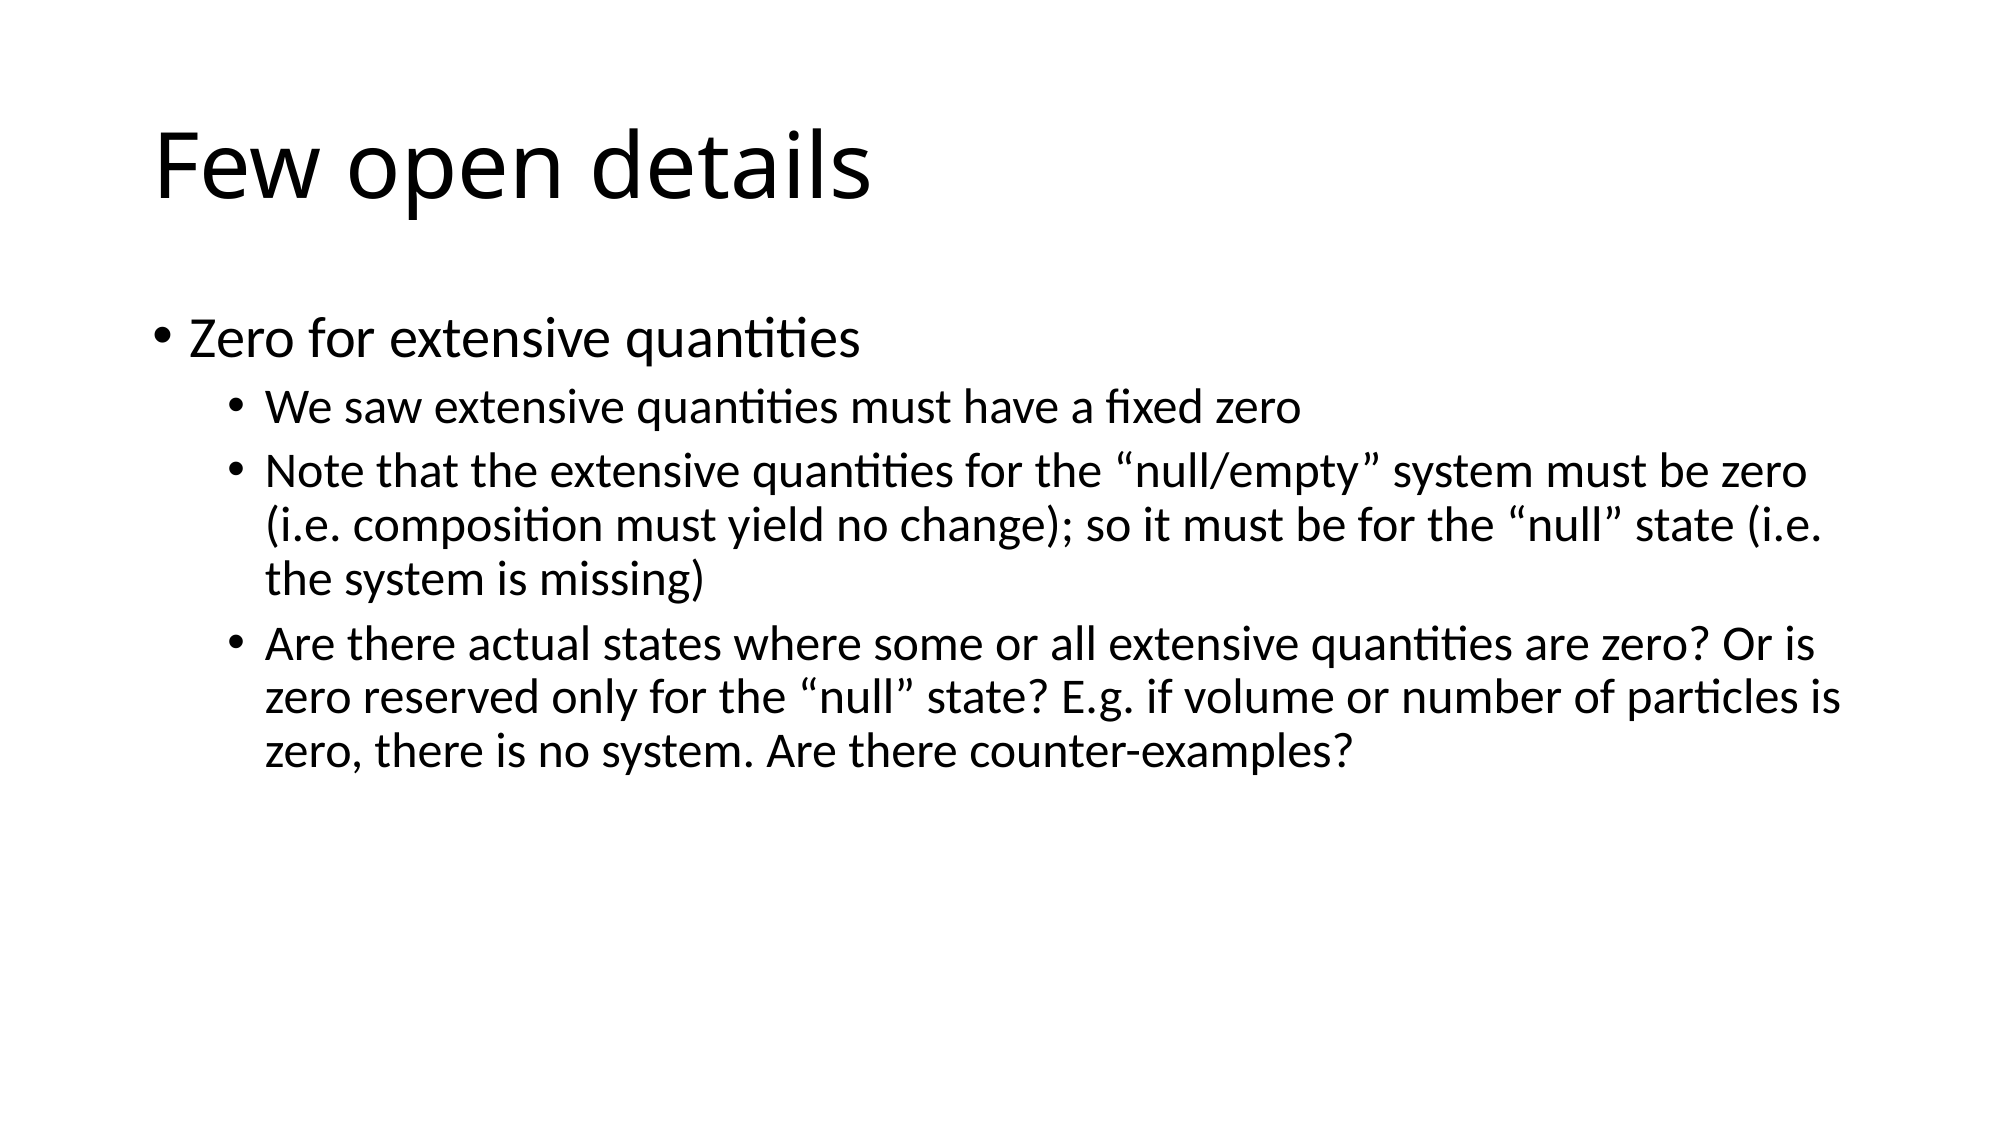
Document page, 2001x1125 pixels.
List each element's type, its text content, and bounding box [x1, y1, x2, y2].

title Few open details [137, 59, 1863, 278]
list Zero for extensive quantities We saw extensive quantities must have a fixed zero Note that the extensive quantities for the “null/empty” system must be zero (i.e. composition must yield no change); so it must be for the “null” state (i.e. the system is missing) Are there actual states where some or all extensive quantities are zero? Or is zero reserved only for the “null” state? E.g. if volume or number of particles is zero, there is no system. Are there counter-examples? [137, 299, 1863, 1014]
